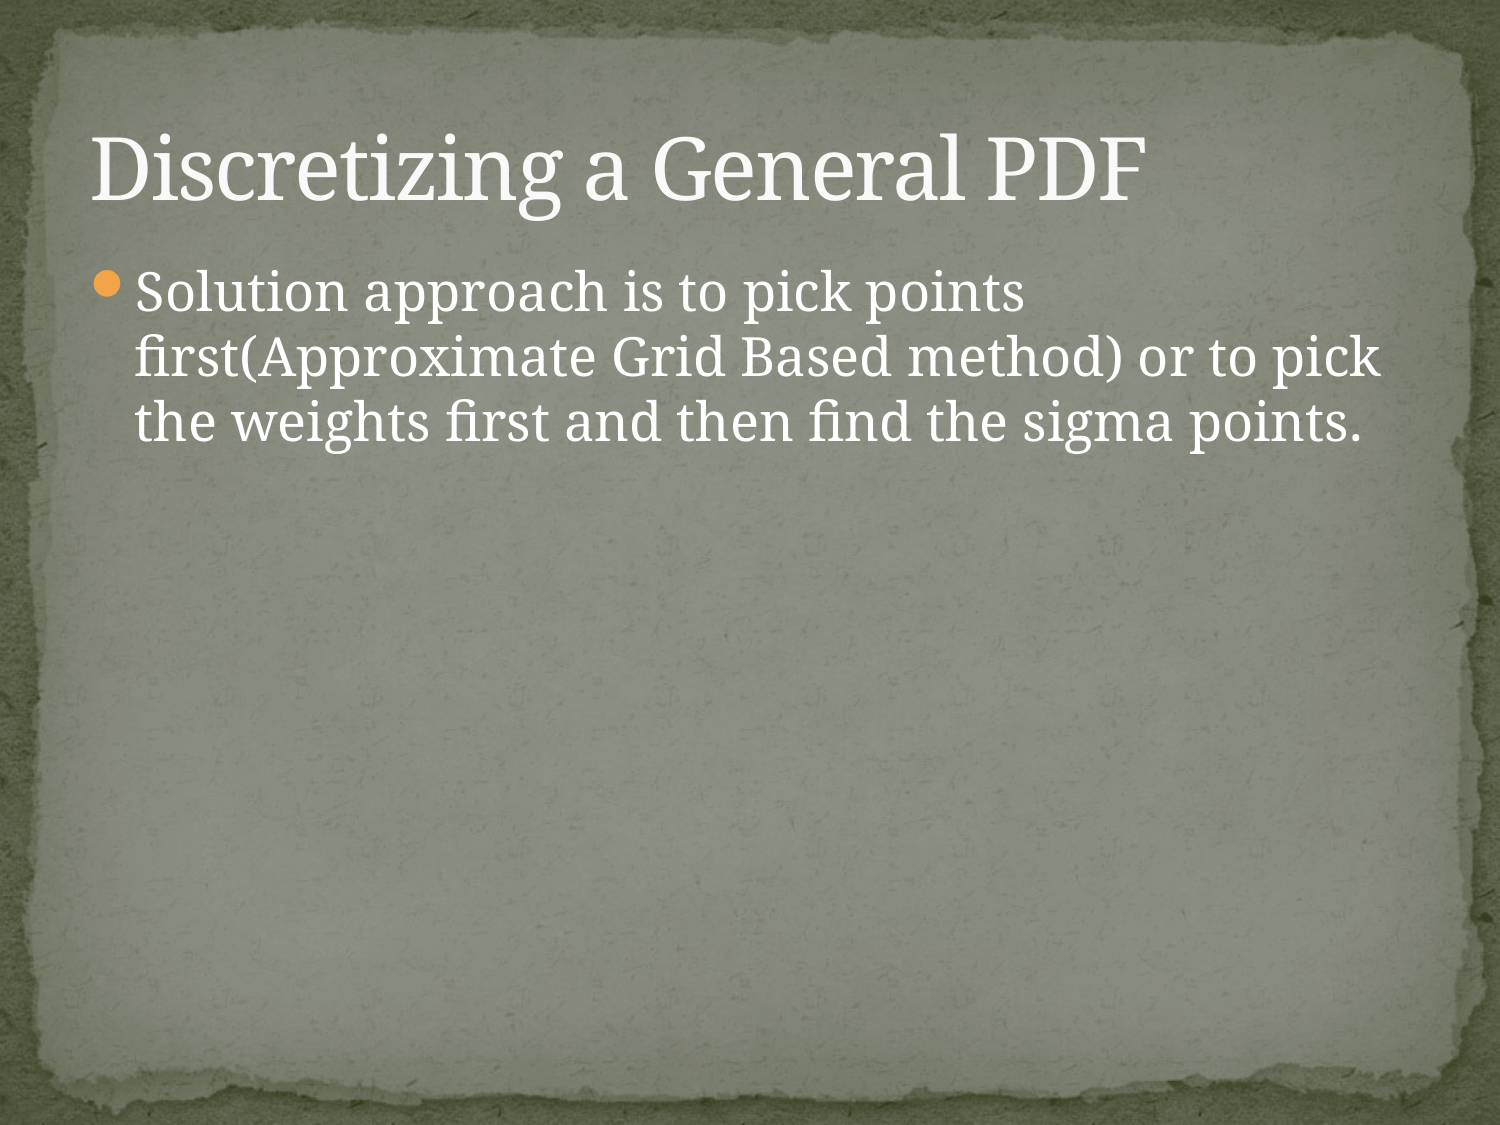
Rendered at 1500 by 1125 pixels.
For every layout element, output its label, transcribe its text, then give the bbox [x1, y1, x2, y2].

list Solution approach is to pick points first(Approximate Grid Based method) or to pick the weights first and then find the sigma points. [75, 249, 1425, 1000]
title Discretizing a General PDF [74, 24, 1425, 225]
